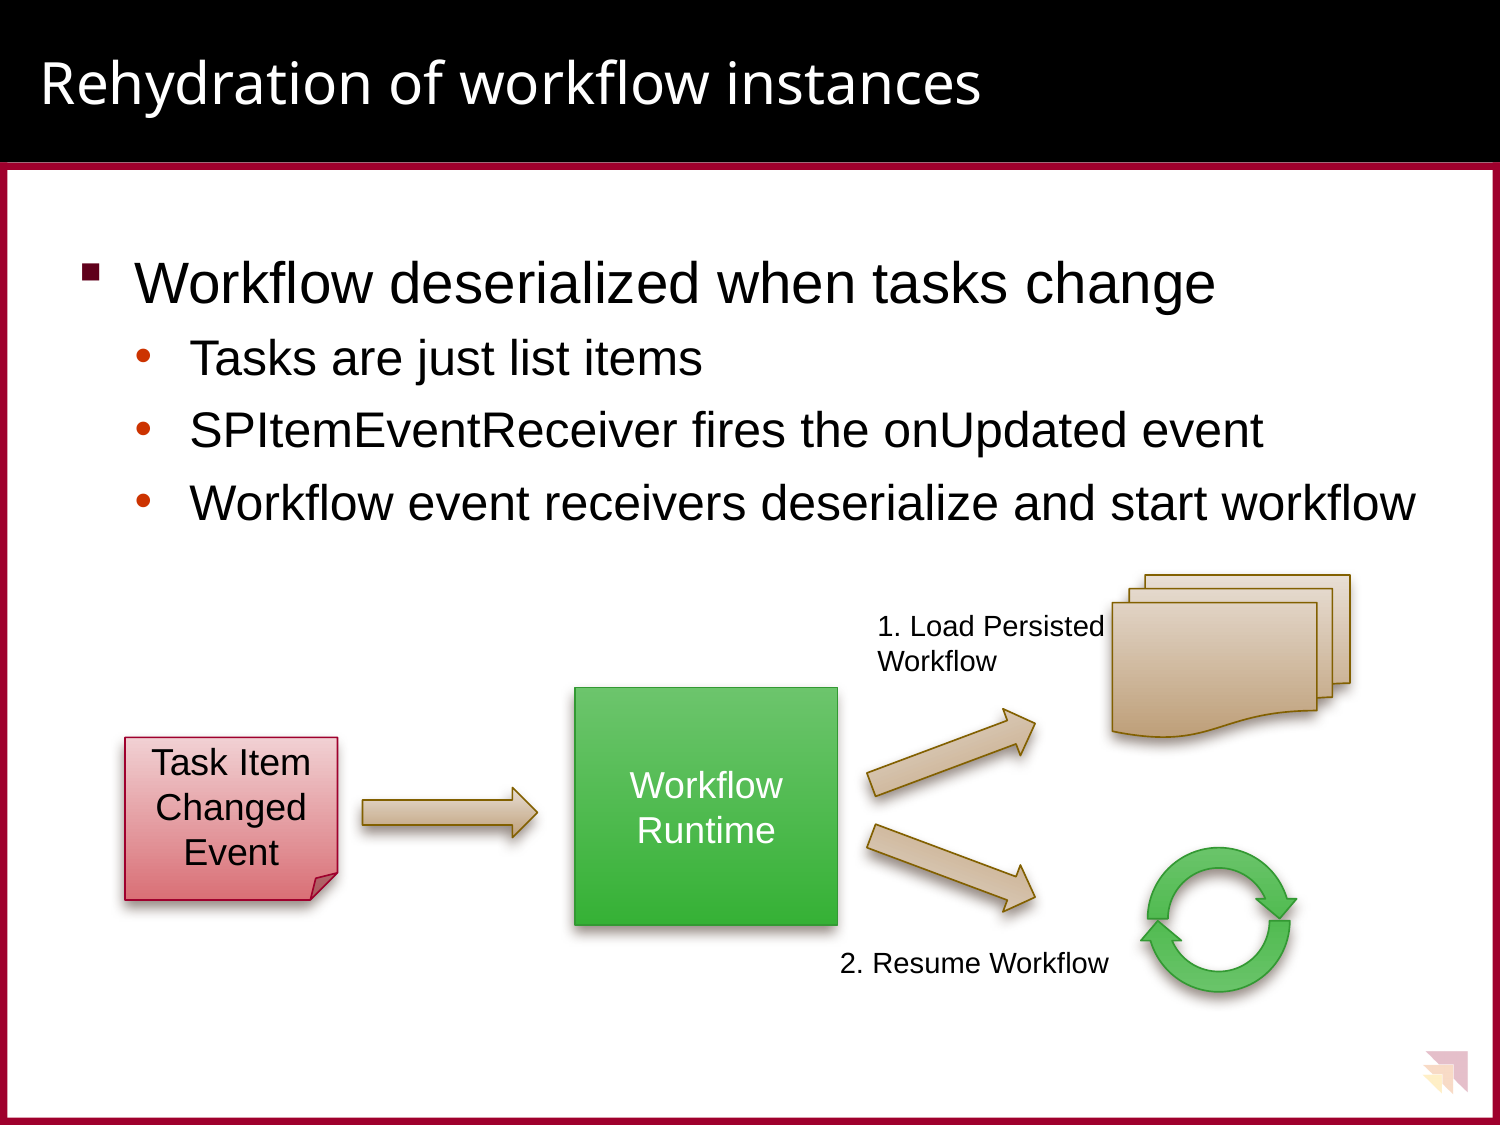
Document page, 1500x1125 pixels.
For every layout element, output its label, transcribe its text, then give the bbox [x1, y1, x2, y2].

text_box 1. Load Persisted Workflow [862, 599, 1163, 685]
text_box [866, 823, 1036, 913]
text_box [866, 708, 1036, 798]
text_box 2. Resume Workflow [824, 937, 1125, 988]
text_box Workflow Runtime [574, 687, 838, 926]
text_box [361, 786, 539, 839]
title Rehydration of workflow instances [24, 12, 1438, 150]
text_box [1111, 574, 1351, 738]
text_box Task Item Changed Event [124, 736, 339, 901]
list Workflow deserialized when tasks change Tasks are just list items SPItemEventReceiver fires the onUpdated event Workflow event receivers deserialize and start workflow [62, 237, 1438, 613]
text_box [1137, 837, 1301, 1003]
